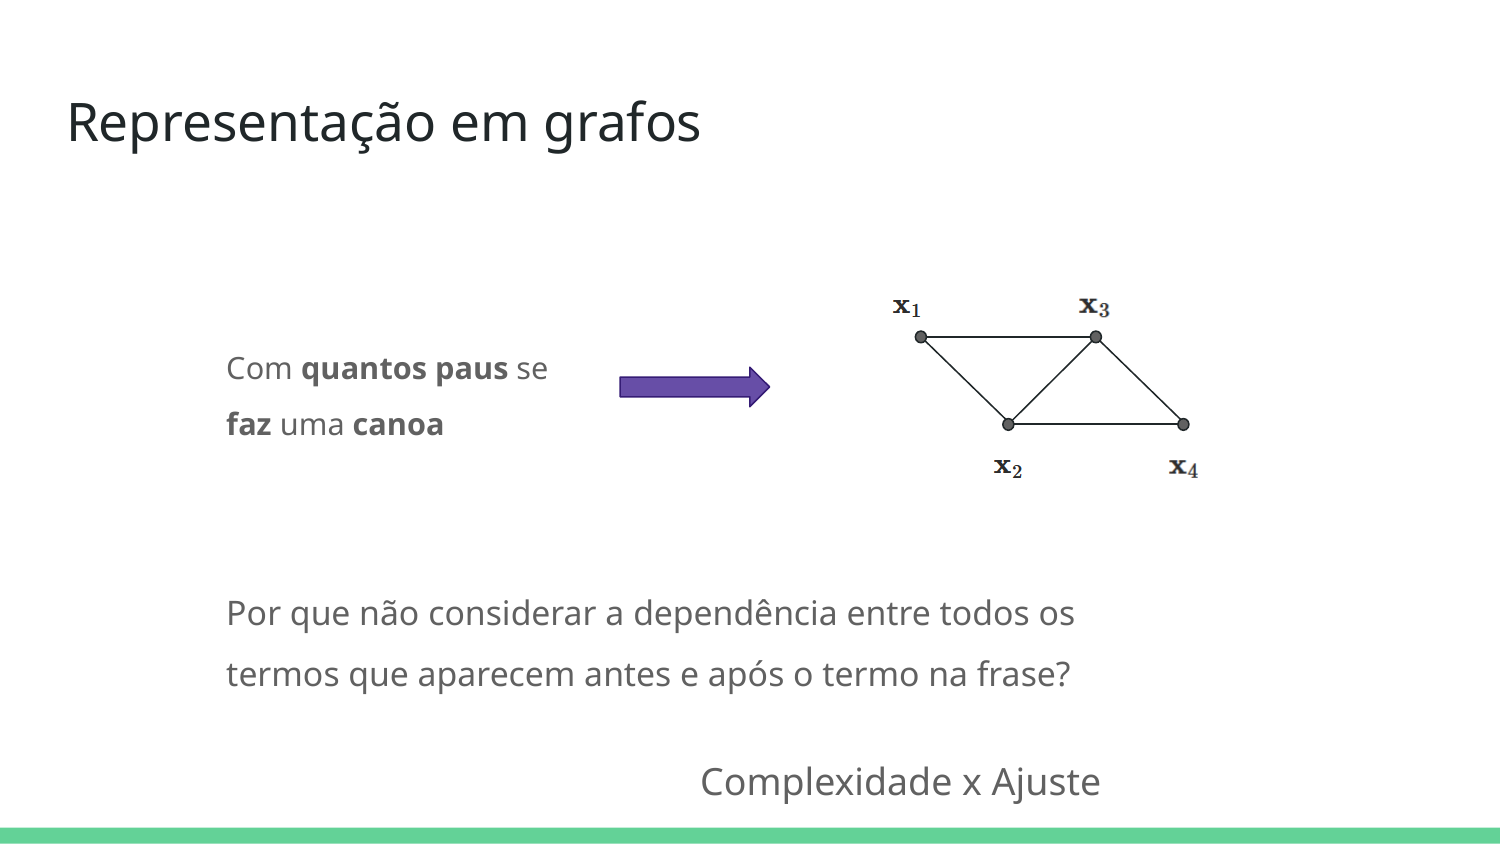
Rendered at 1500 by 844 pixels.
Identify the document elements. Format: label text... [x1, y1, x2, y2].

picture [1075, 290, 1116, 327]
title Representação em grafos [51, 72, 1449, 167]
text_box Complexidade x Ajuste [405, 720, 1117, 818]
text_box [1012, 340, 1093, 421]
picture [1163, 452, 1204, 485]
list Com quantos paus se faz uma canoa [211, 315, 579, 459]
text_box [1090, 335, 1102, 339]
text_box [924, 340, 1008, 423]
text_box [620, 367, 770, 407]
picture [886, 292, 927, 325]
text_box [1180, 419, 1189, 431]
list Por que não considerar a dependência entre todos os termos que aparecem antes e após o termo na frase? [211, 556, 1164, 711]
picture [988, 453, 1029, 484]
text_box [1097, 338, 1182, 421]
text_box [915, 332, 927, 343]
